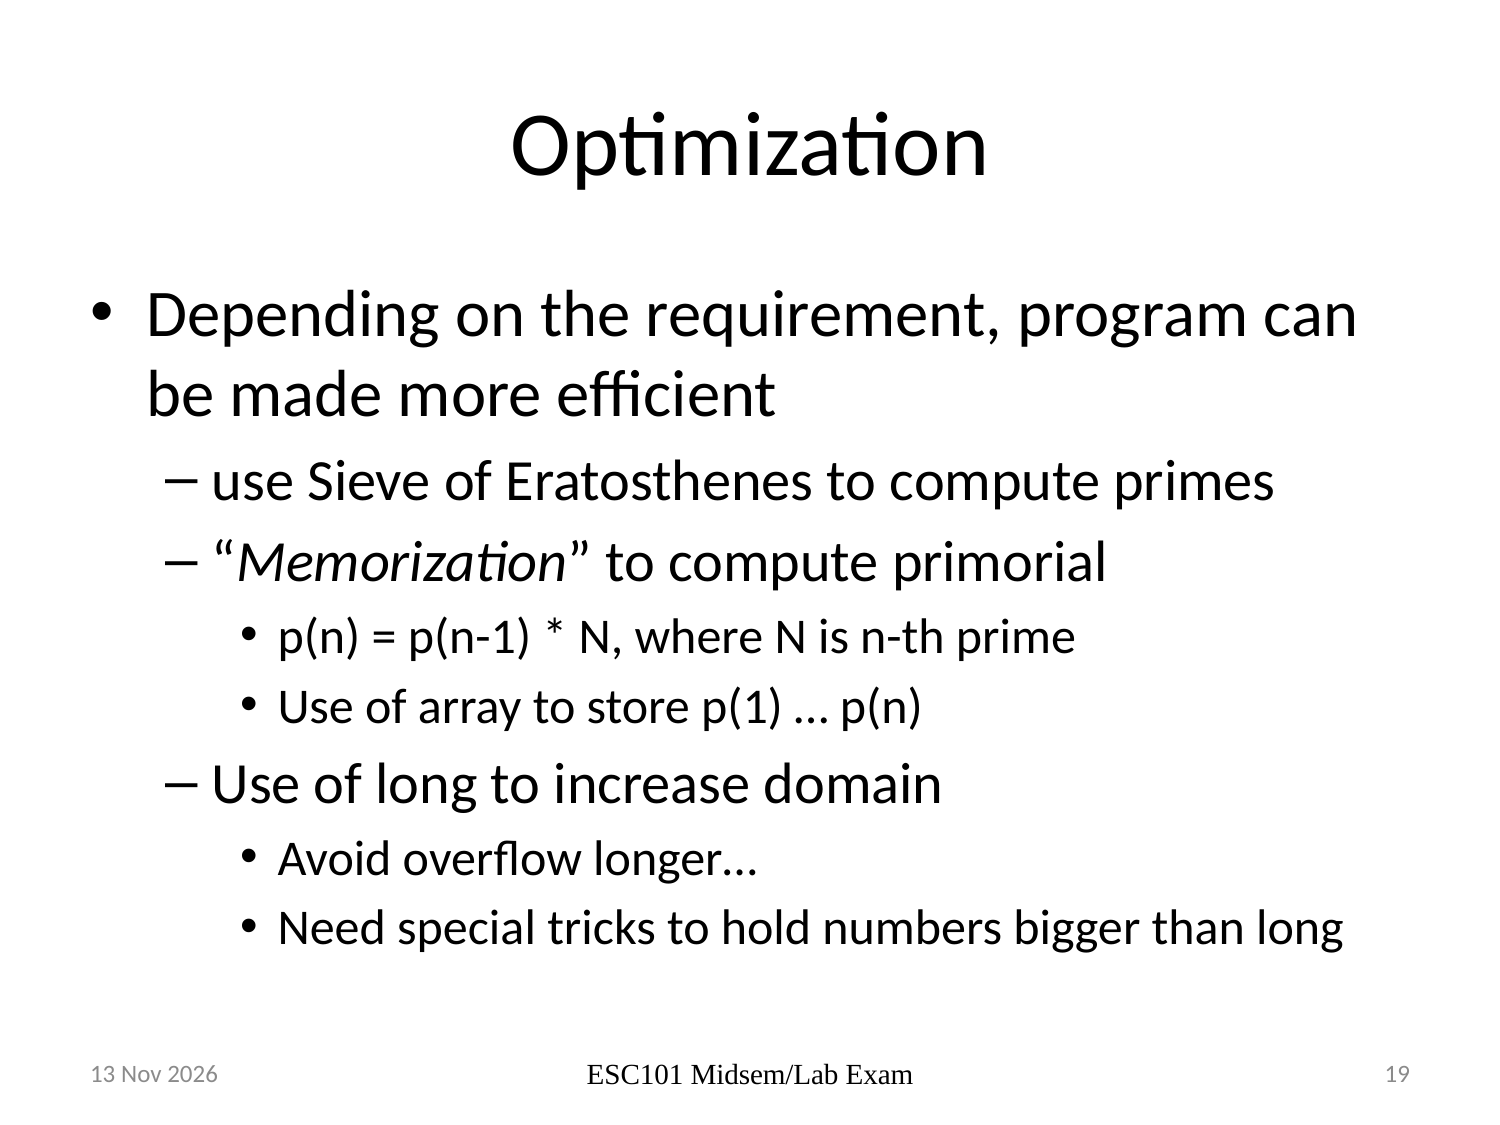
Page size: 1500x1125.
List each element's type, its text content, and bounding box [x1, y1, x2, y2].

slide_number Sep-17 [75, 1042, 425, 1103]
list Depending on the requirement, program can be made more efficient use Sieve of Eratosthenes to compute primes “Memorization” to compute primorial p(n) = p(n-1) * N, where N is n-th prime Use of array to store p(1) … p(n) Use of long to increase domain Avoid overflow longer… Need special tricks to hold numbers bigger than long [75, 262, 1425, 1005]
slide_number 19 [1074, 1042, 1425, 1103]
title Optimization [75, 45, 1425, 233]
footer ESC101 Midsem/Lab Exam [512, 1042, 988, 1103]
